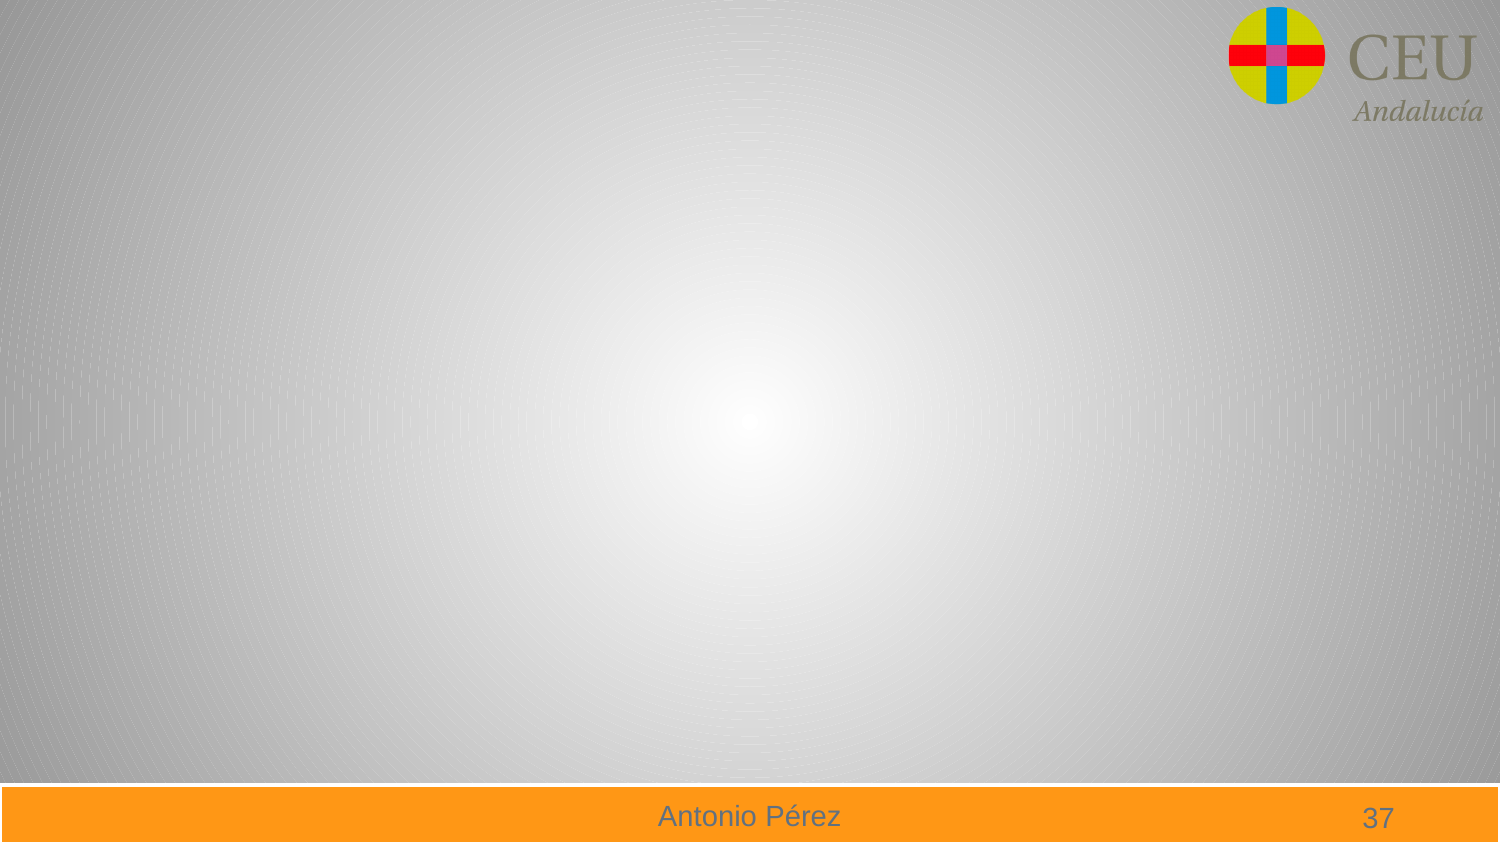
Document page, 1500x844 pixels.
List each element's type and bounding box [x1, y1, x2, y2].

picture [1216, 0, 1500, 137]
